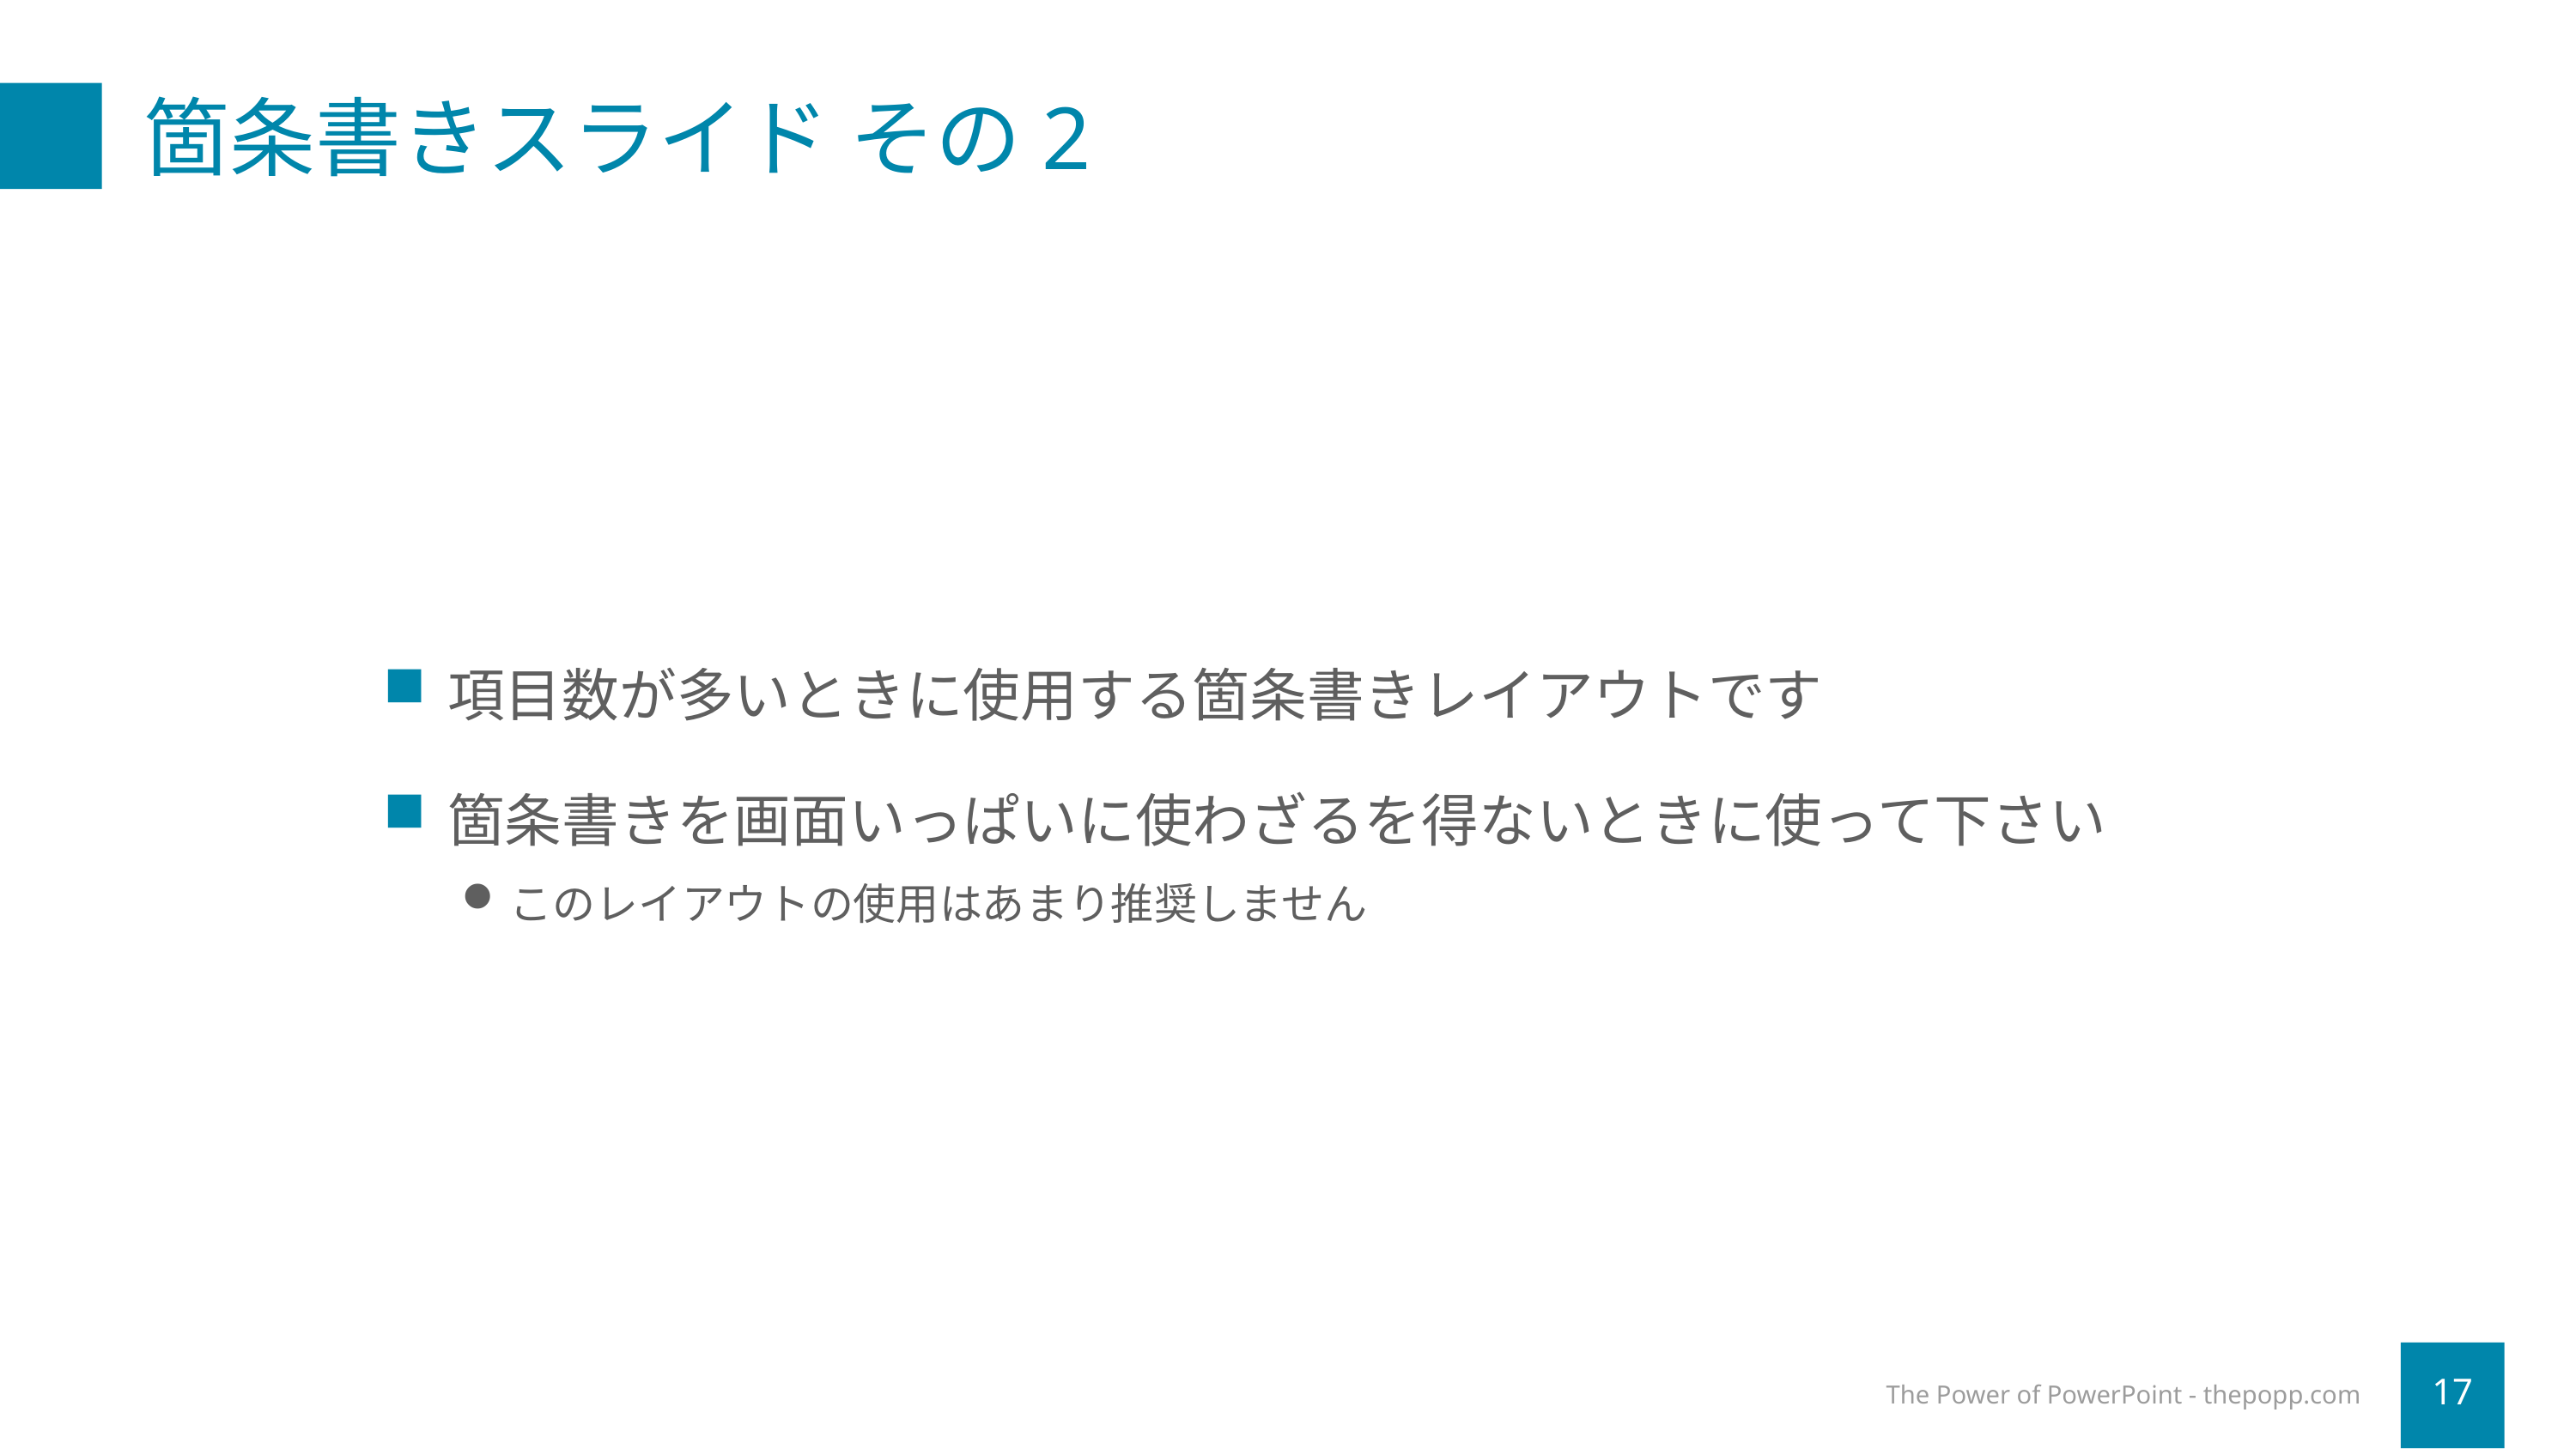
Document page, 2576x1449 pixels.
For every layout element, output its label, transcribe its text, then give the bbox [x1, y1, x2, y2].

footer The Power of PowerPoint - thepopp.com [1504, 1355, 2374, 1433]
slide_number 17 [2400, 1355, 2505, 1433]
title 箇条書きスライド その2 [131, 66, 2482, 219]
list 項目数が多いときに使用する箇条書きレイアウトです 箇条書きを画面いっぱいに使わざるを得ないときに使って下さい このレイアウトの使用はあまり推奨しません [370, 218, 2206, 1355]
